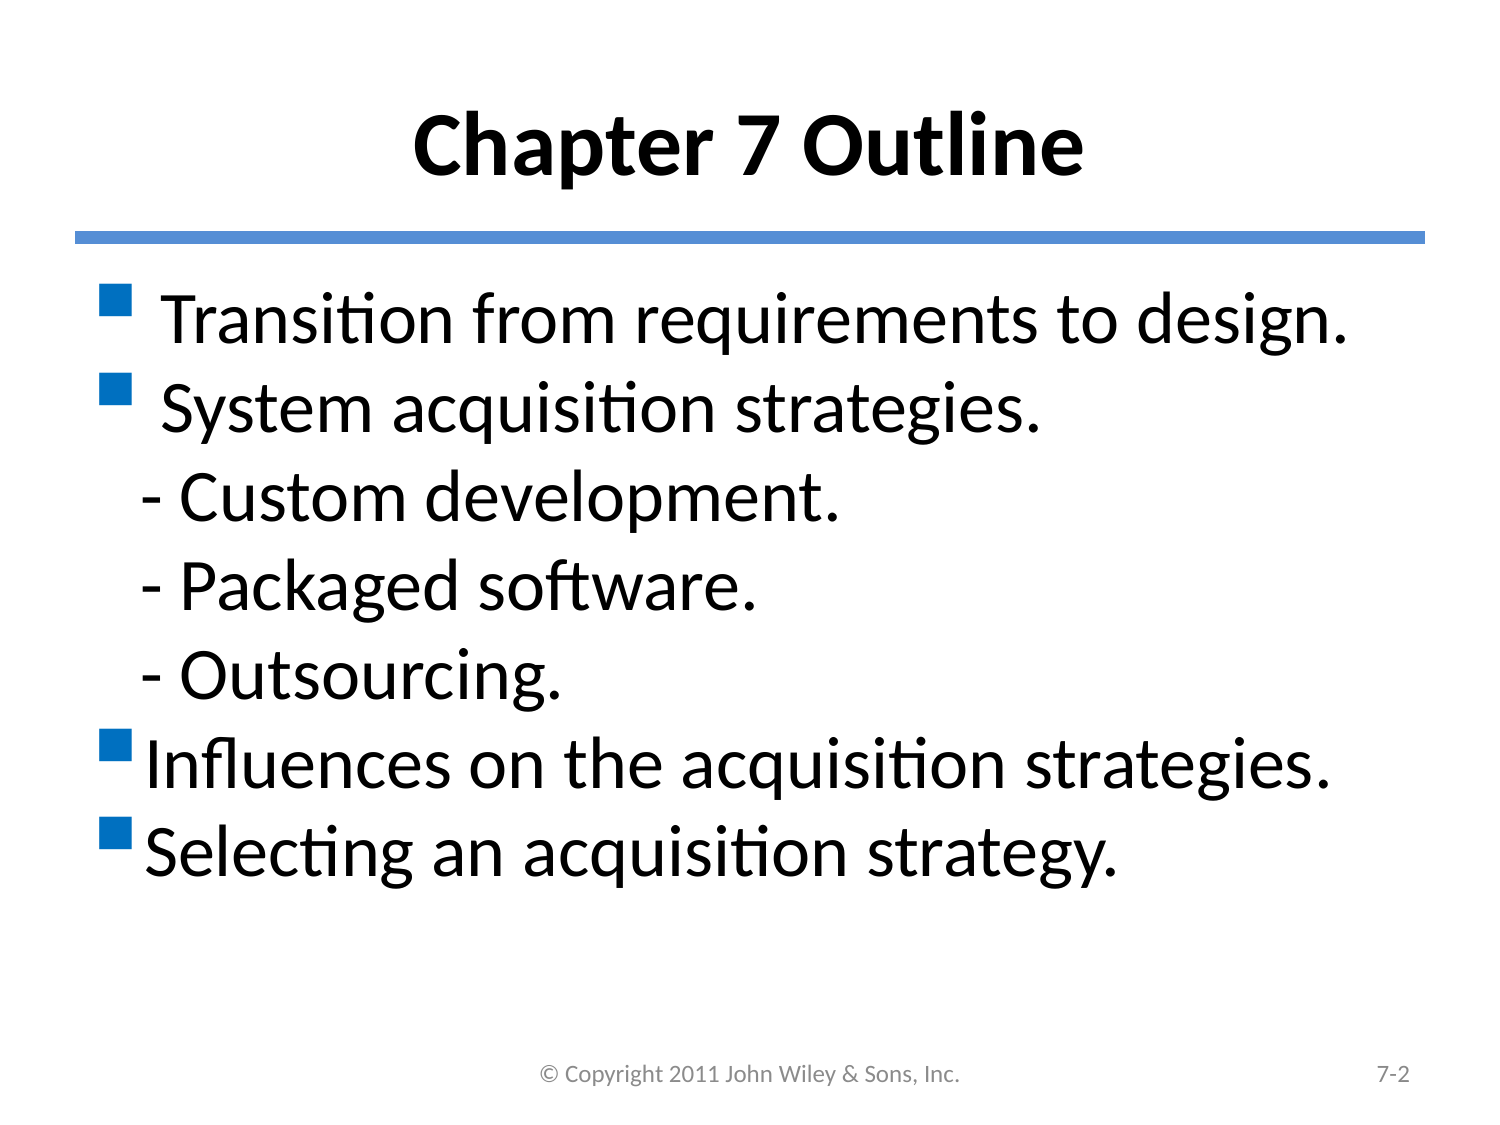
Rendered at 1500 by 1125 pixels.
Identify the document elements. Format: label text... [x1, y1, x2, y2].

list Transition from requirements to design. System acquisition strategies. - Custom development. - Packaged software. - Outsourcing. Influences on the acquisition strategies. Selecting an acquisition strategy. [74, 262, 1426, 1006]
title Chapter 7 Outline [74, 44, 1426, 233]
footer © Copyright 2011 John Wiley & Sons, Inc. [512, 1042, 988, 1103]
slide_number 7-1 [1074, 1042, 1425, 1103]
